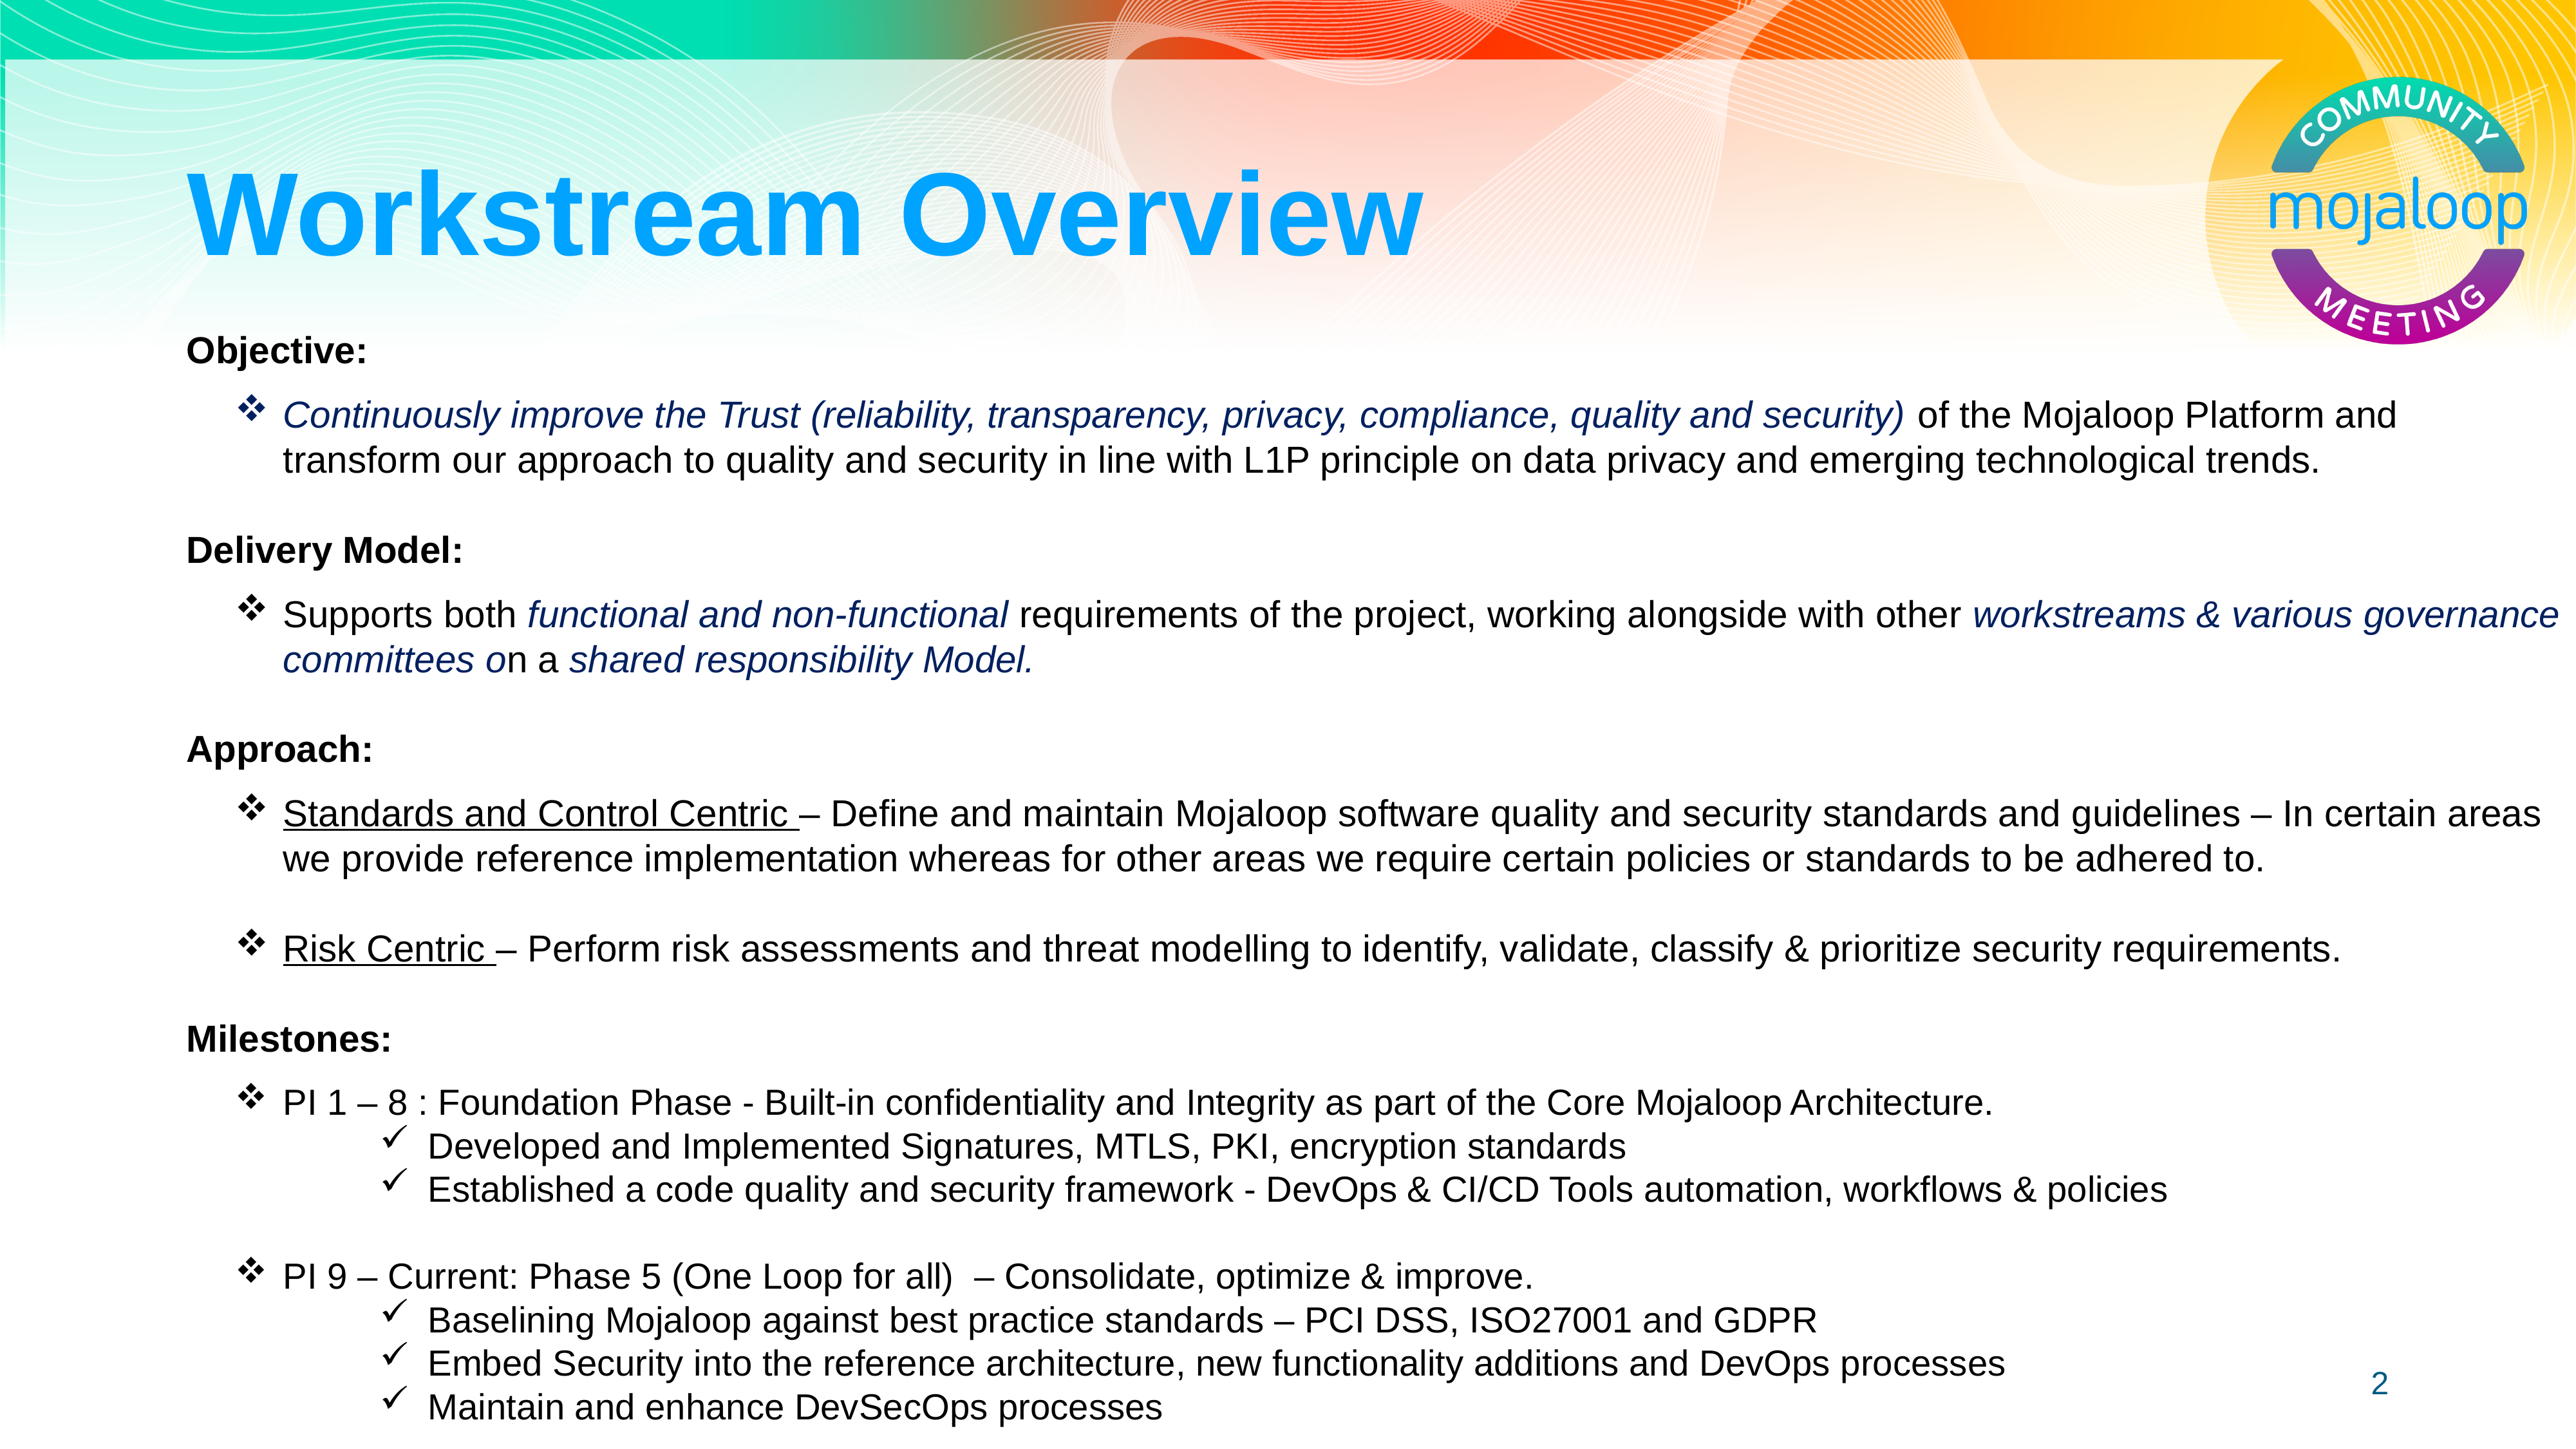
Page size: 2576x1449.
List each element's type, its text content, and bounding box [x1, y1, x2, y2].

text_box Objective: Continuously improve the Trust (reliability, transparency, privacy, compliance, quality and security) of the Mojaloop Platform and transform our approach to quality and security in line with L1P principle on data privacy and emerging technological trends. Delivery Model: Supports both functional and non-functional requirements of the project, working alongside with other workstreams & various governance committees on a shared responsibility Model. Approach: Standards and Control Centric – Define and maintain Mojaloop software quality and security standards and guidelines – In certain areas we provide reference implementation whereas for other areas we require certain policies or standards to be adhered to. Risk Centric – Perform risk assessments and threat modelling to identify, validate, classify & prioritize security requirements. Milestones: PI 1 – 8 : Foundation Phase - Built-in confidentiality and Integrity as part of the Core Mojaloop Architecture. Developed and Implemented Signatures, MTLS, PKI, encryption standards Established a code quality and security framework - DevOps & CI/CD Tools automation, workflows & policies PI 9 – Current: Phase 5 (One Loop for all) – Consolidate, optimize & improve. Baselining Mojaloop against best practice standards – PCI DSS, ISO27001 and GDPR Embed Security into the reference architecture, new functionality additions and DevOps processes Maintain and enhance DevSecOps processes [177, 321, 2576, 1432]
title Workstream Overview [177, 77, 2170, 321]
picture [0, 0, 2576, 1449]
